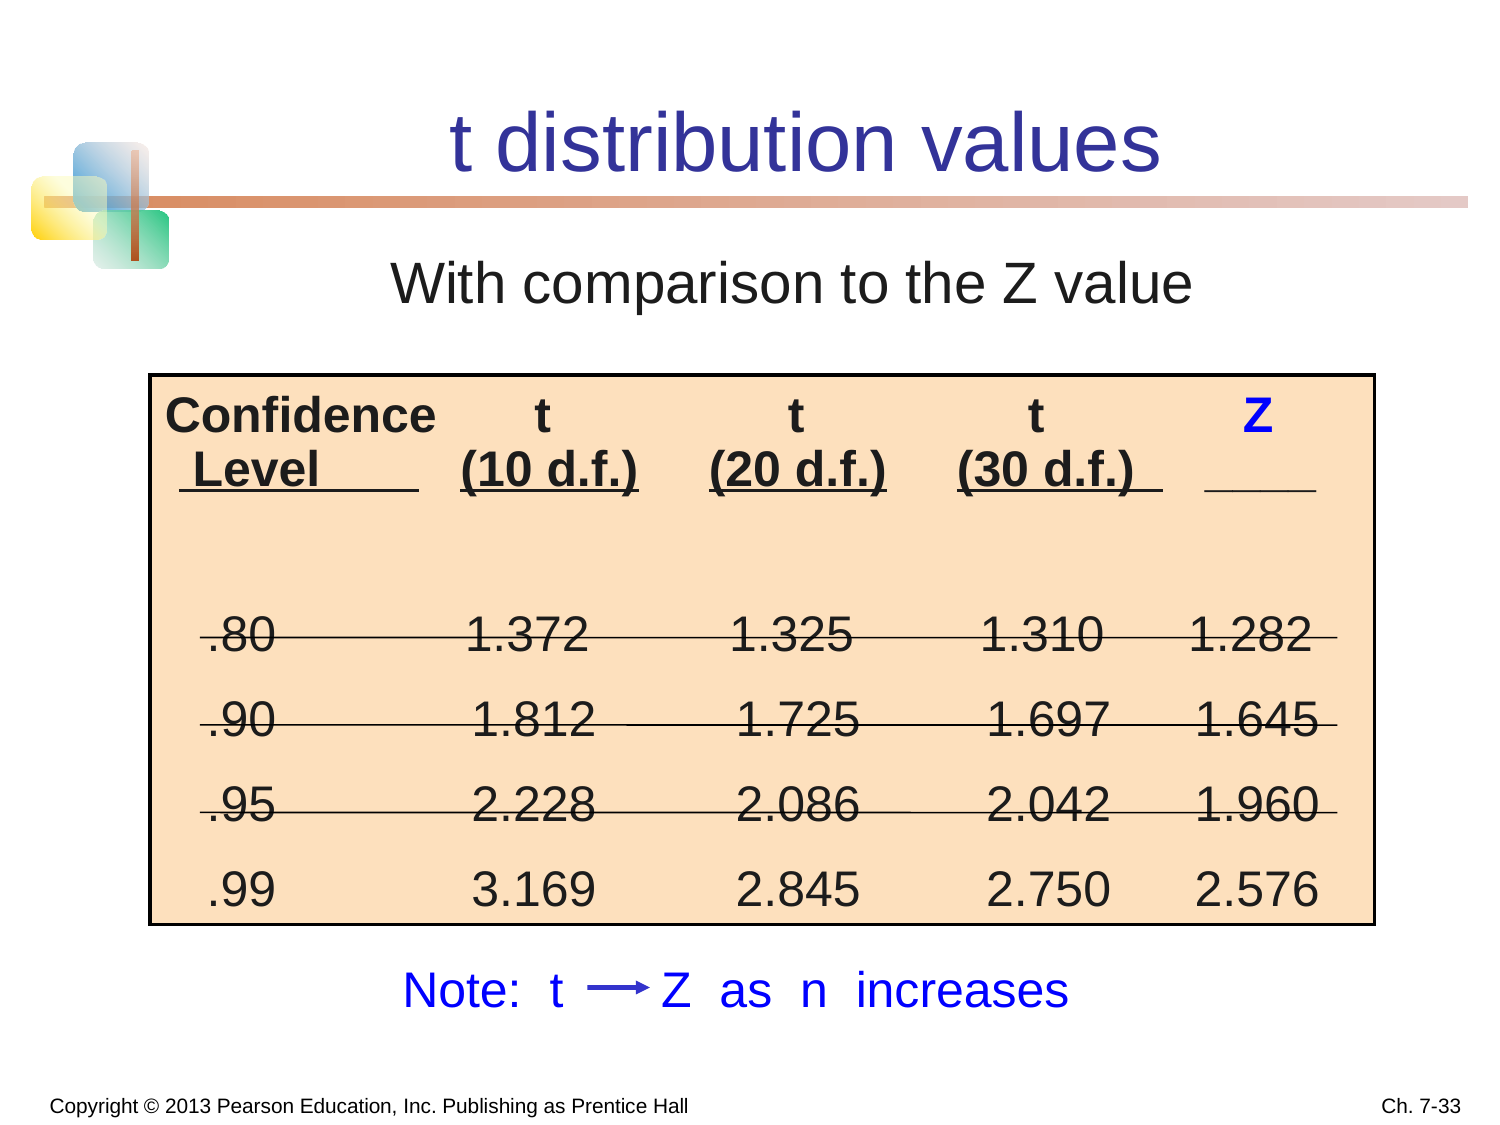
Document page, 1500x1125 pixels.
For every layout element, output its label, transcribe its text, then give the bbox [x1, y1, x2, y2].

title t distribution values [310, 70, 1302, 196]
footer Copyright © 2013 Pearson Education, Inc. Publishing as Prentice Hall [0, 1071, 739, 1125]
text_box [587, 981, 650, 994]
text_box Confidence t t t Z Level (10 d.f.) (20 d.f.) (30 d.f.) ____ .80 1.372 1.325 1.310 1.282 .90 1.812 1.725 1.697 1.645 .95 2.228 2.086 2.042 1.960 .99 3.169 2.845 2.750 2.576 [150, 374, 1375, 924]
text_box Note: t Z as n increases [387, 962, 1113, 1025]
slide_number Ch. 7-33 [1124, 1071, 1476, 1125]
text_box With comparison to the Z value [375, 237, 1211, 323]
